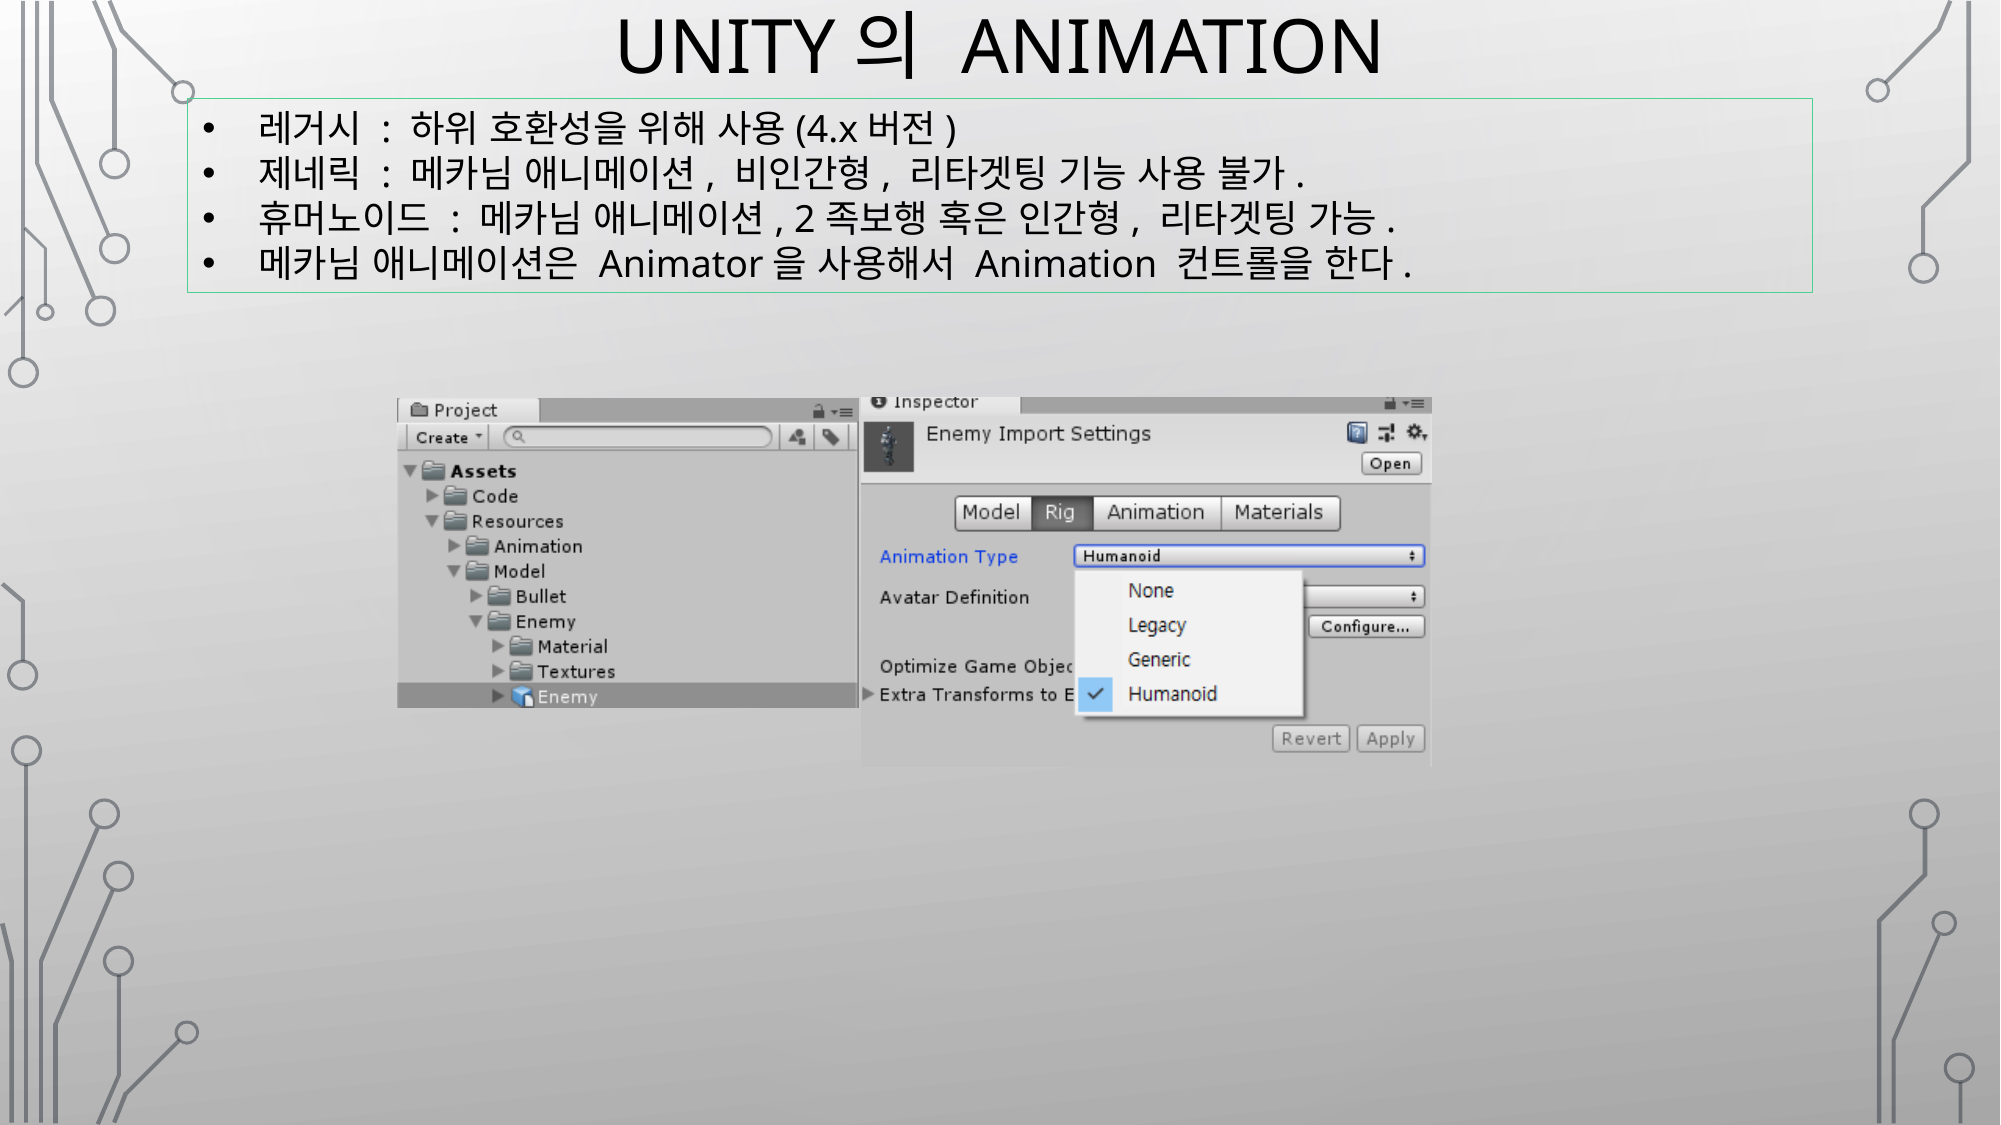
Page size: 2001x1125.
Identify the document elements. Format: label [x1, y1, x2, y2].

text_box [1863, 0, 1976, 1124]
text_box [397, 397, 1432, 767]
text_box [0, 0, 201, 1125]
picture [201, 0, 2000, 1125]
